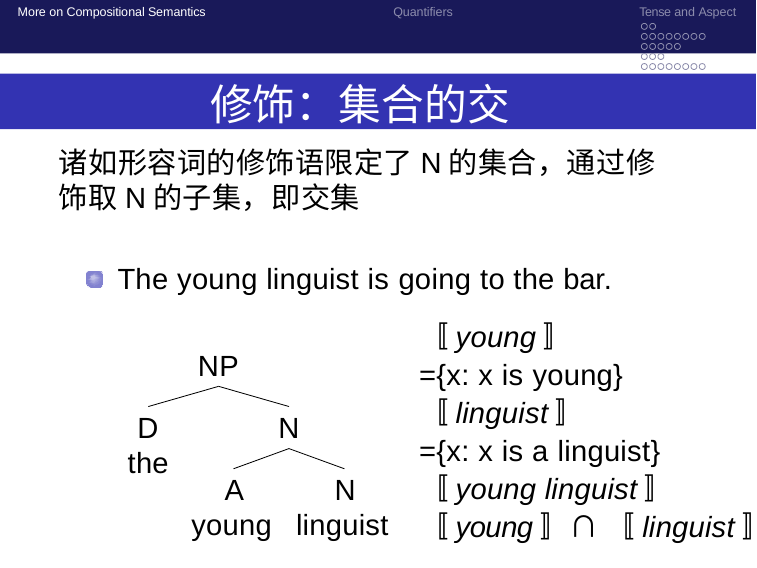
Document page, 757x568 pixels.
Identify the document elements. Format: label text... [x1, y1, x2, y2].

text_box 〚young〛 ={x: x is young} 〚linguist〛 ={x: x is a linguist} 〚young linguist〛 〚young〛∩ 〚linguist〛 [417, 316, 757, 543]
text_box NP [195, 343, 242, 382]
text_box D the [125, 406, 172, 480]
text_box Tense and Aspect [639, 1, 741, 19]
text_box N [276, 406, 302, 444]
text_box A N young linguist [191, 468, 394, 542]
text_box 修饰：集合的交 [0, 73, 756, 130]
text_box Quantifiers [393, 1, 456, 19]
text_box More on Compositional Semantics [17, 1, 210, 19]
picture [86, 271, 104, 289]
text_box 诸如形容词的修饰语限定了N的集合，通过修饰取N的子集，即交集 The young linguist is going to the bar. [56, 142, 673, 313]
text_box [640, 22, 706, 71]
